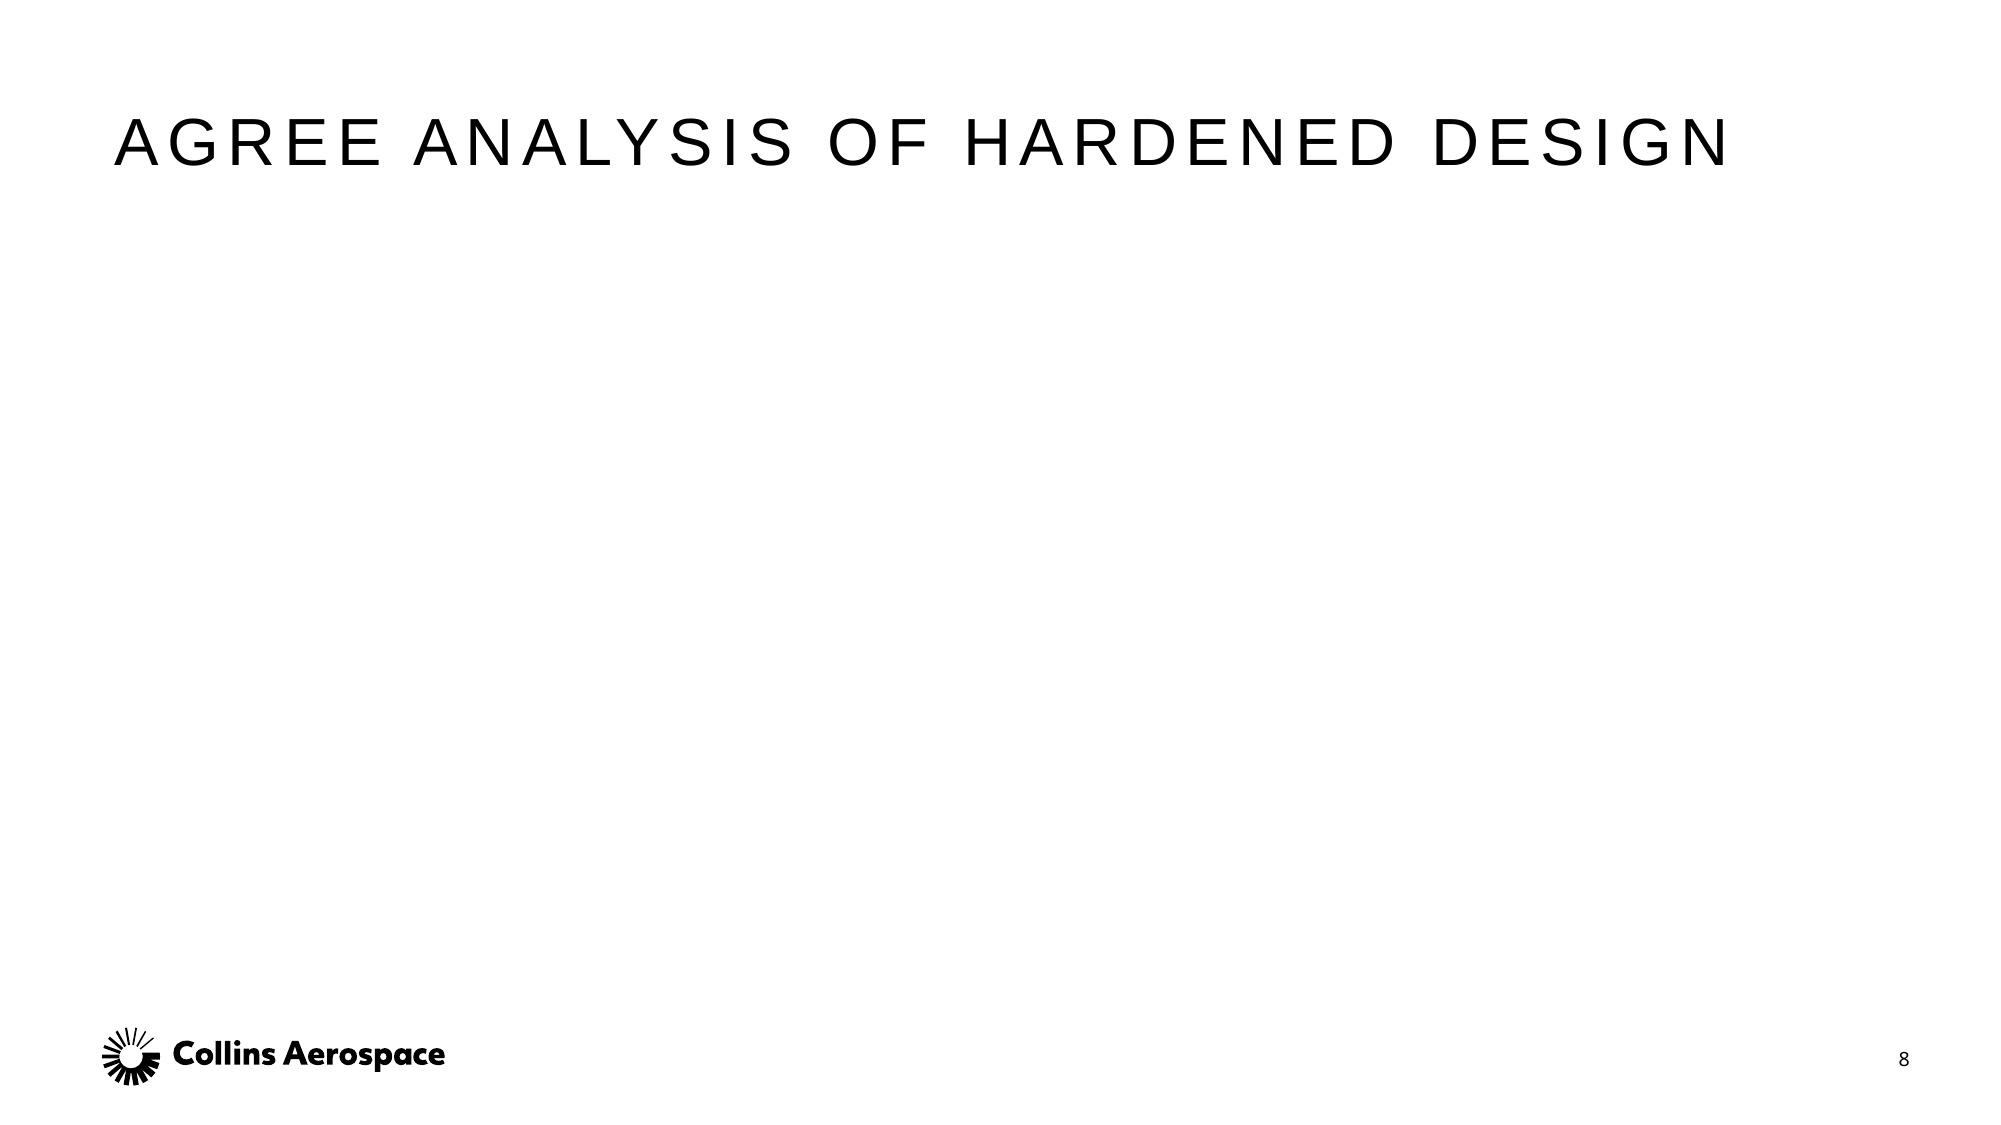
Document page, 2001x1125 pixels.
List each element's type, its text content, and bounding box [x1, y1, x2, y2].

title AGREE Analysis of HARDENED Design [99, 76, 1900, 201]
slide_number 8 [1860, 1040, 1910, 1080]
